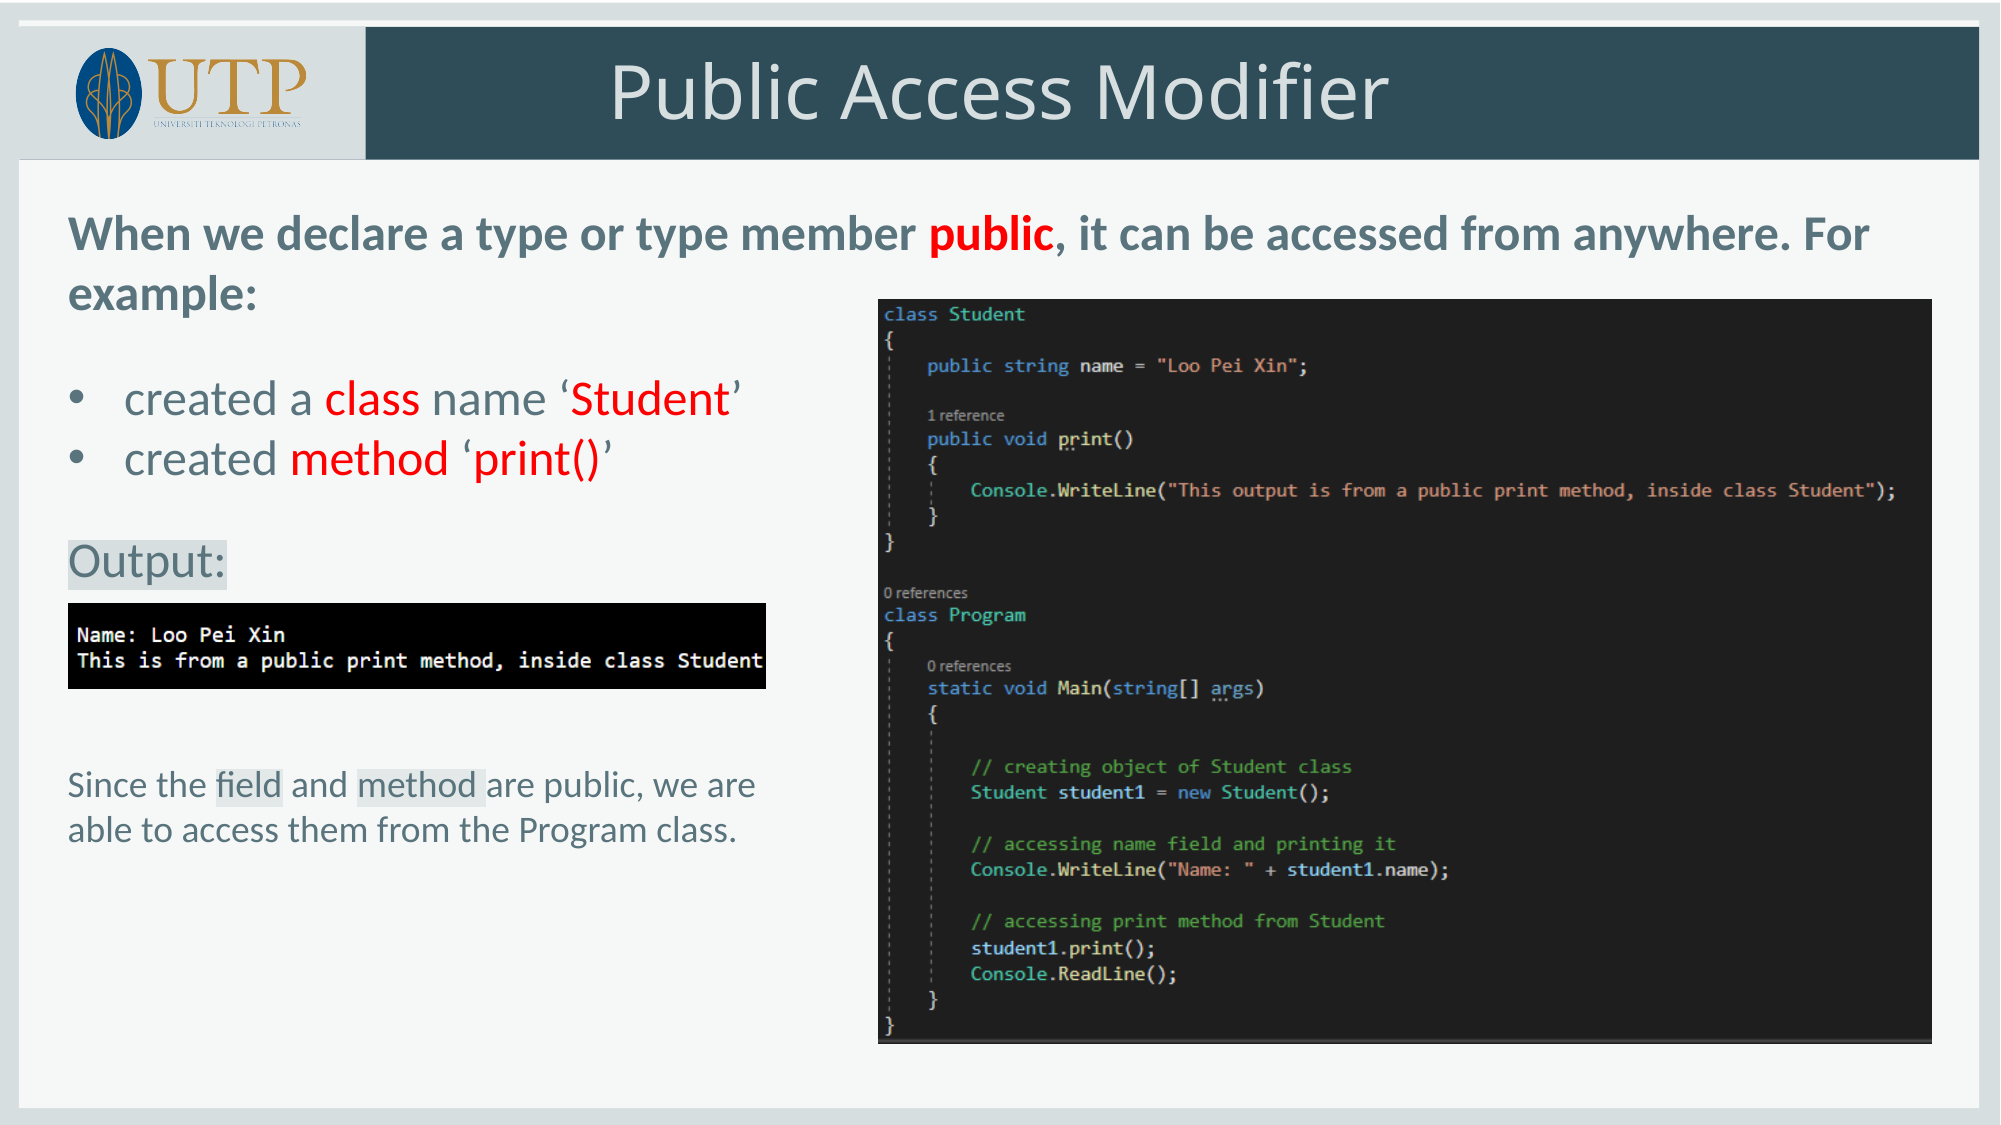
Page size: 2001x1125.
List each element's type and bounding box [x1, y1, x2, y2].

picture [878, 299, 1932, 1044]
picture [68, 603, 766, 689]
text_box [0, 2, 2000, 1125]
picture [75, 45, 307, 142]
